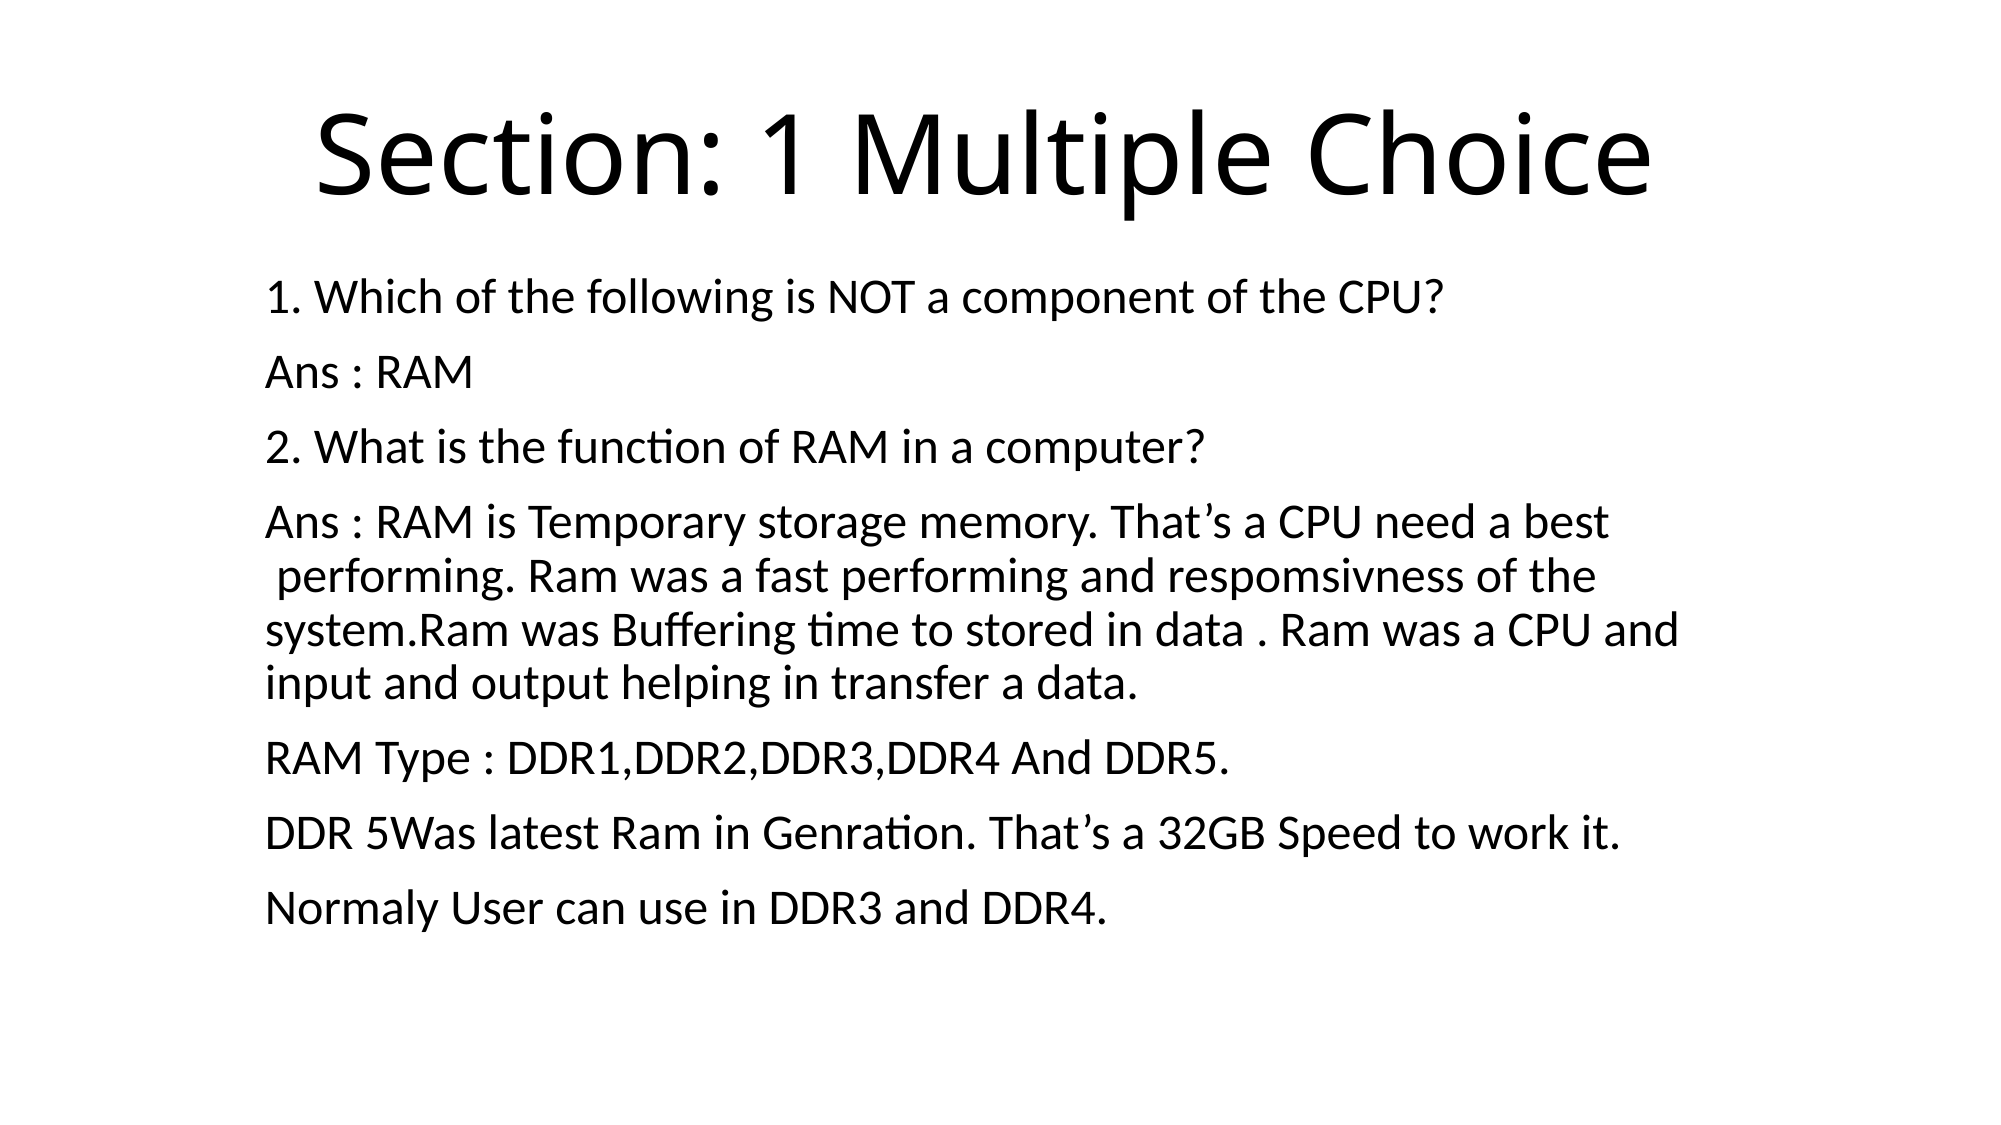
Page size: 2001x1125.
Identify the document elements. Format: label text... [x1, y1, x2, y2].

title Section: 1 Multiple Choice [249, 88, 1750, 226]
subtitle 1. Which of the following is NOT a component of the CPU? Ans : RAM 2. What is the function of RAM in a computer? Ans : RAM is Temporary storage memory. That’s a CPU need a best performing. Ram was a fast performing and respomsivness of the system.Ram was Buffering time to stored in data . Ram was a CPU and input and output helping in transfer a data. RAM Type : DDR1,DDR2,DDR3,DDR4 And DDR5. DDR 5Was latest Ram in Genration. That’s a 32GB Speed to work it. Normaly User can use in DDR3 and DDR4. [249, 262, 1750, 1020]
